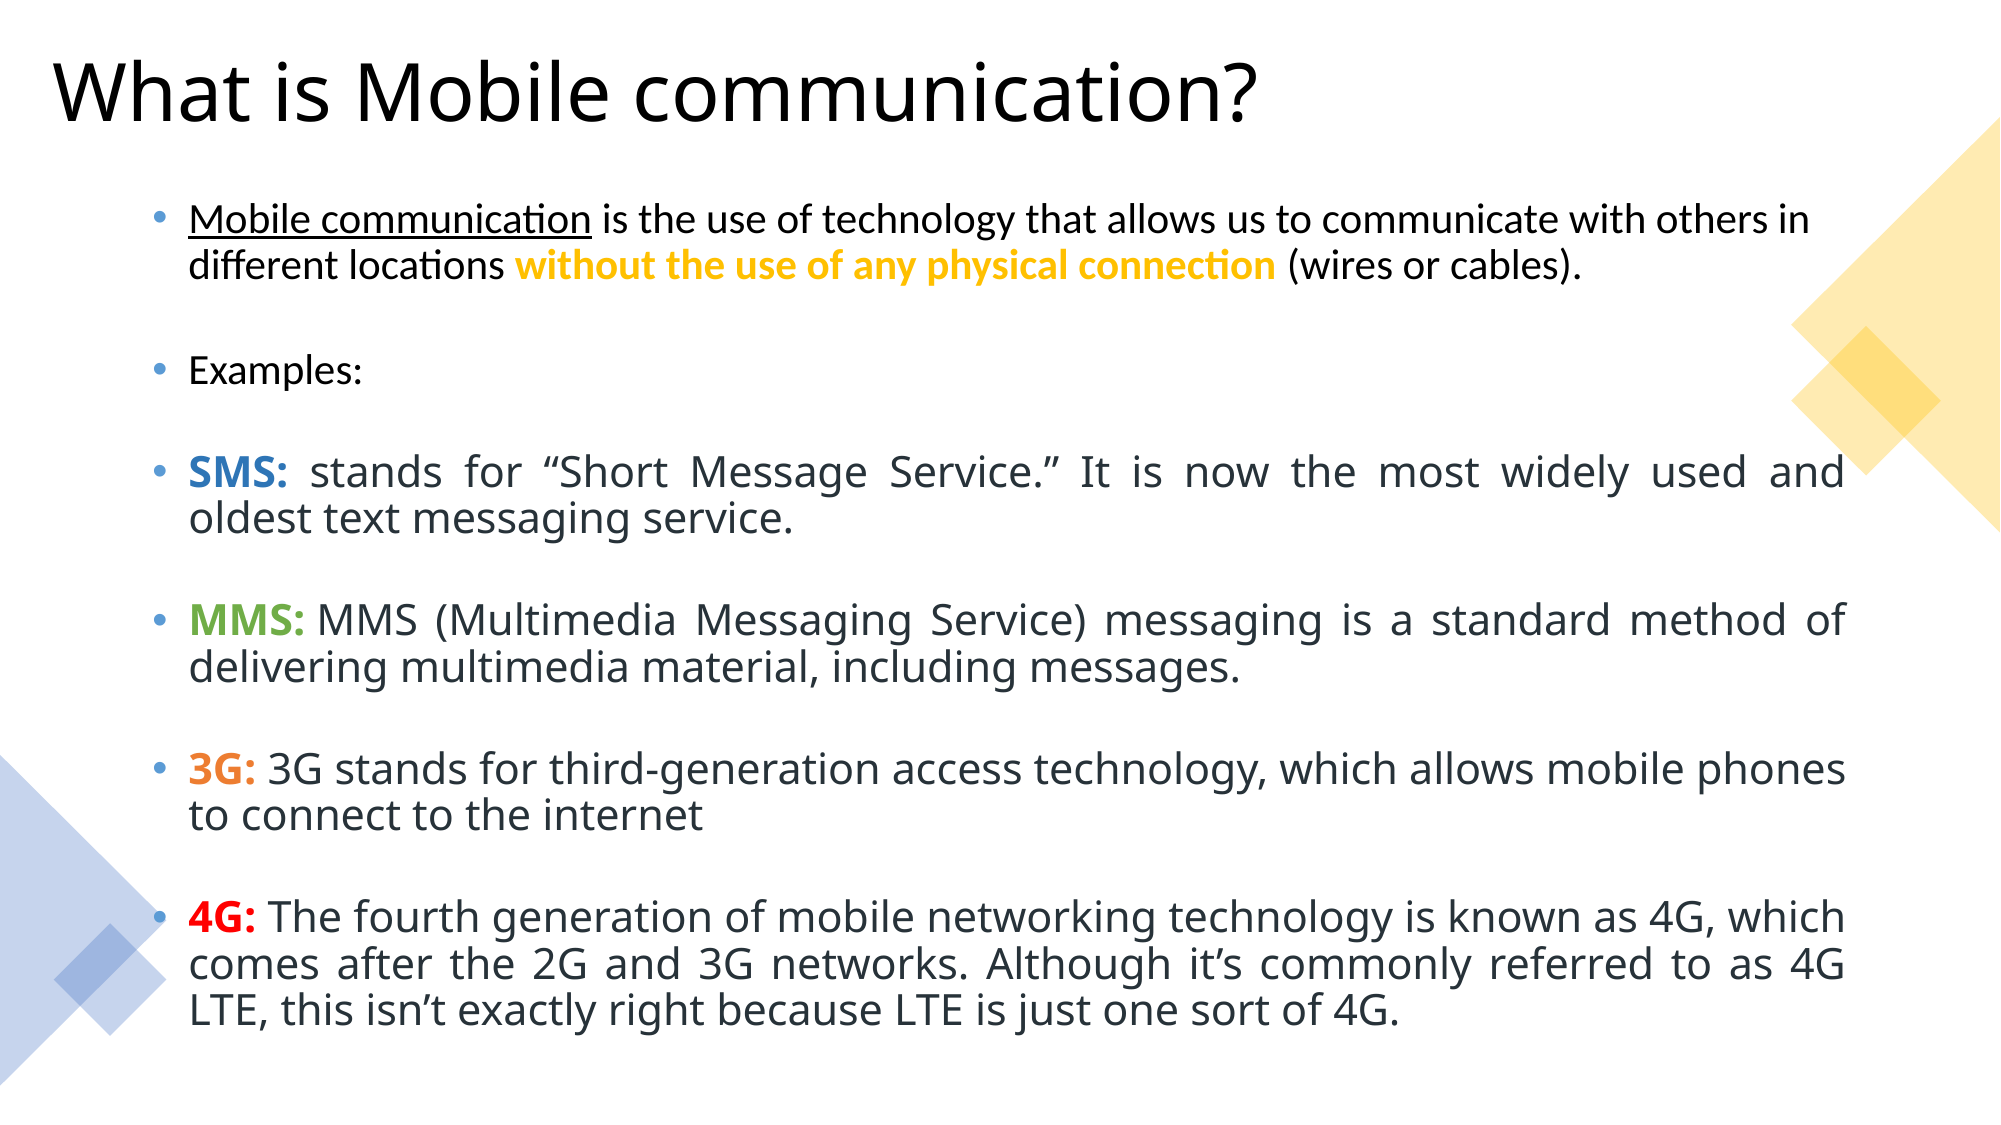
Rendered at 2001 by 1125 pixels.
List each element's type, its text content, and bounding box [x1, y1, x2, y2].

list Mobile communication is the use of technology that allows us to communicate with others in different locations without the use of any physical connection (wires or cables). Examples: SMS: stands for “Short Message Service.” It is now the most widely used and oldest text messaging service. MMS: MMS (Multimedia Messaging Service) messaging is a standard method of delivering multimedia material, including messages. 3G: 3G stands for third-generation access technology, which allows mobile phones to connect to the internet 4G: The fourth generation of mobile networking technology is known as 4G, which comes after the 2G and 3G networks. Although it’s commonly referred to as 4G LTE, this isn’t exactly right because LTE is just one sort of 4G. [137, 188, 1863, 1056]
title What is Mobile communication? [37, 43, 1763, 146]
